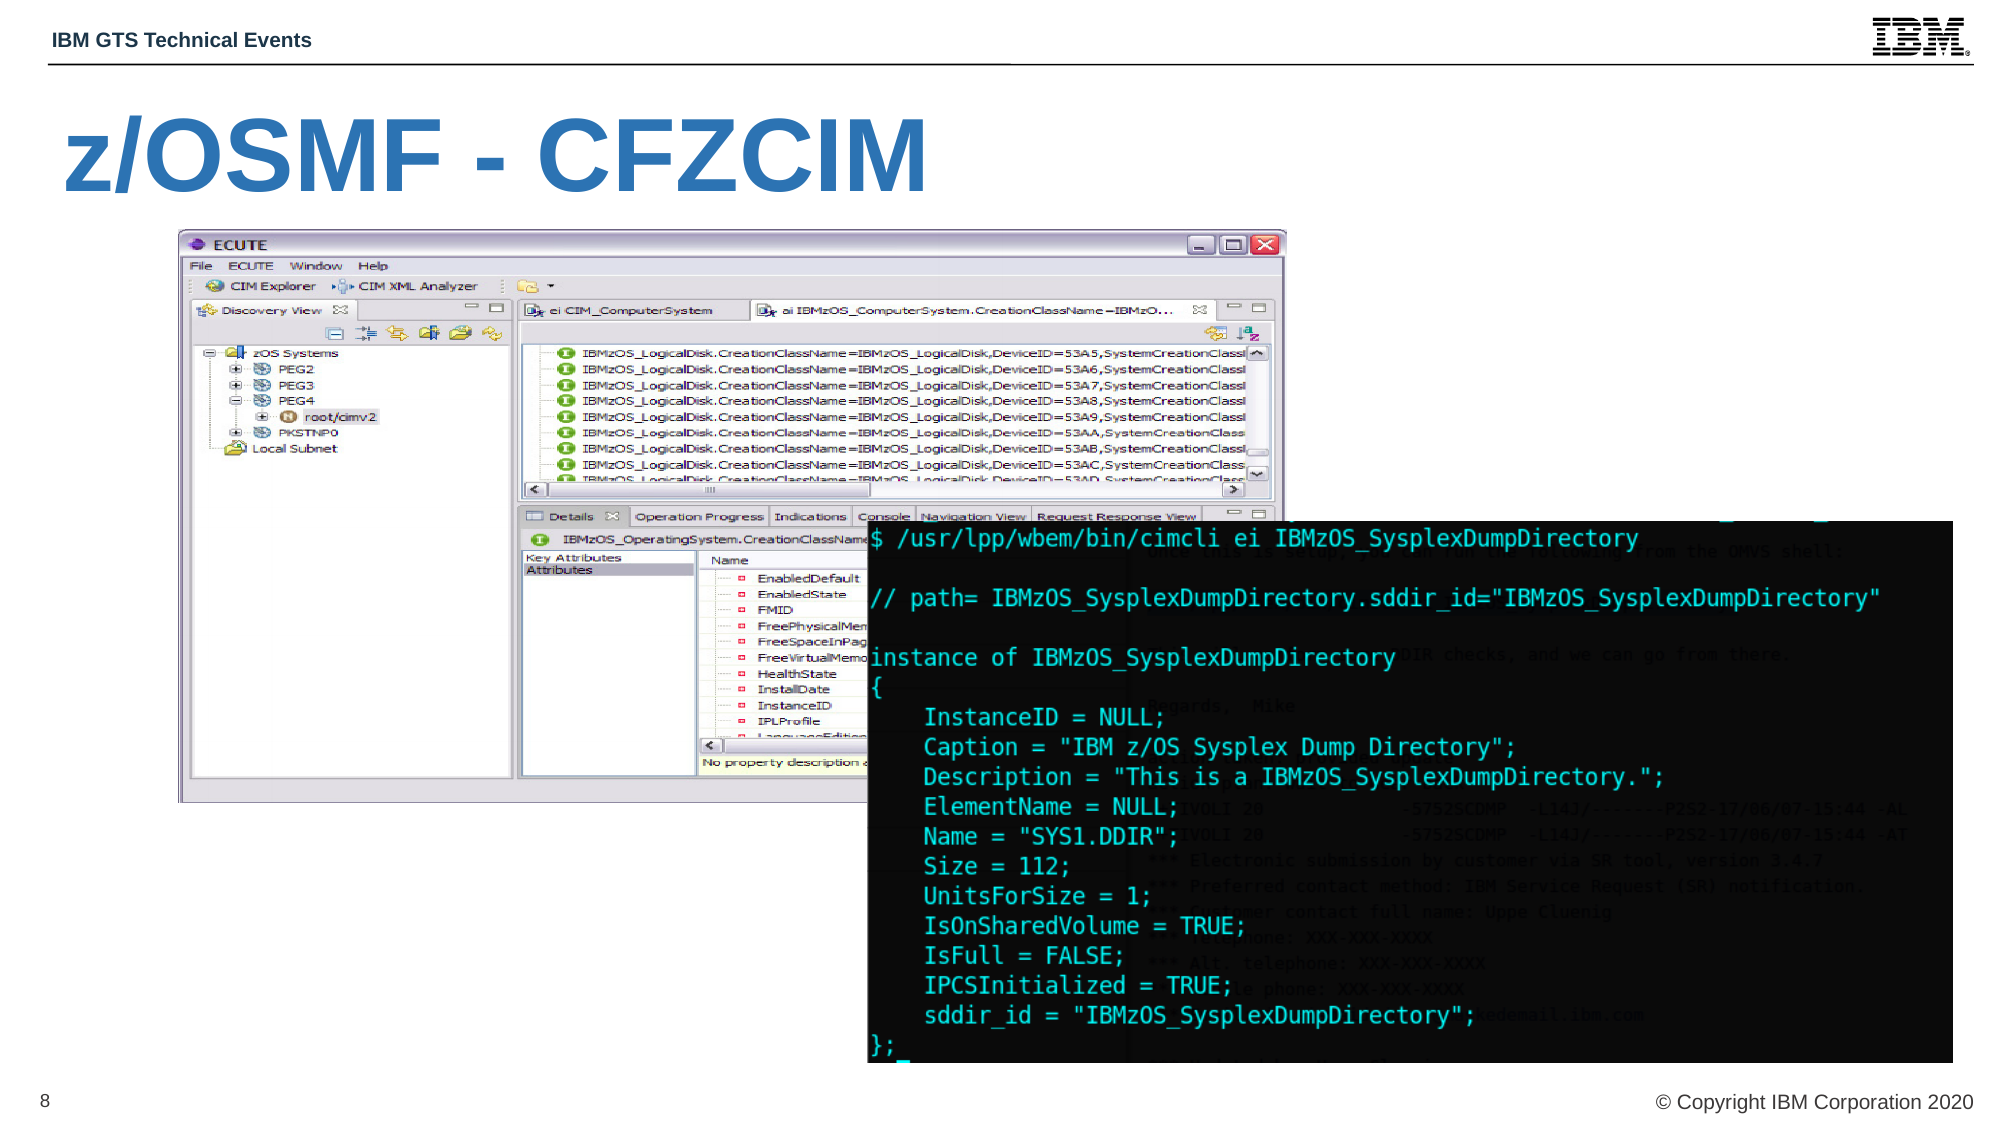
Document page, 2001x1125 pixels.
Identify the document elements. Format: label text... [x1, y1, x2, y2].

text_box z/OSMF - CFZCIM [47, 79, 1974, 222]
picture [1872, 16, 1987, 58]
picture [178, 227, 1954, 1063]
text_box 8 [39, 1088, 120, 1119]
